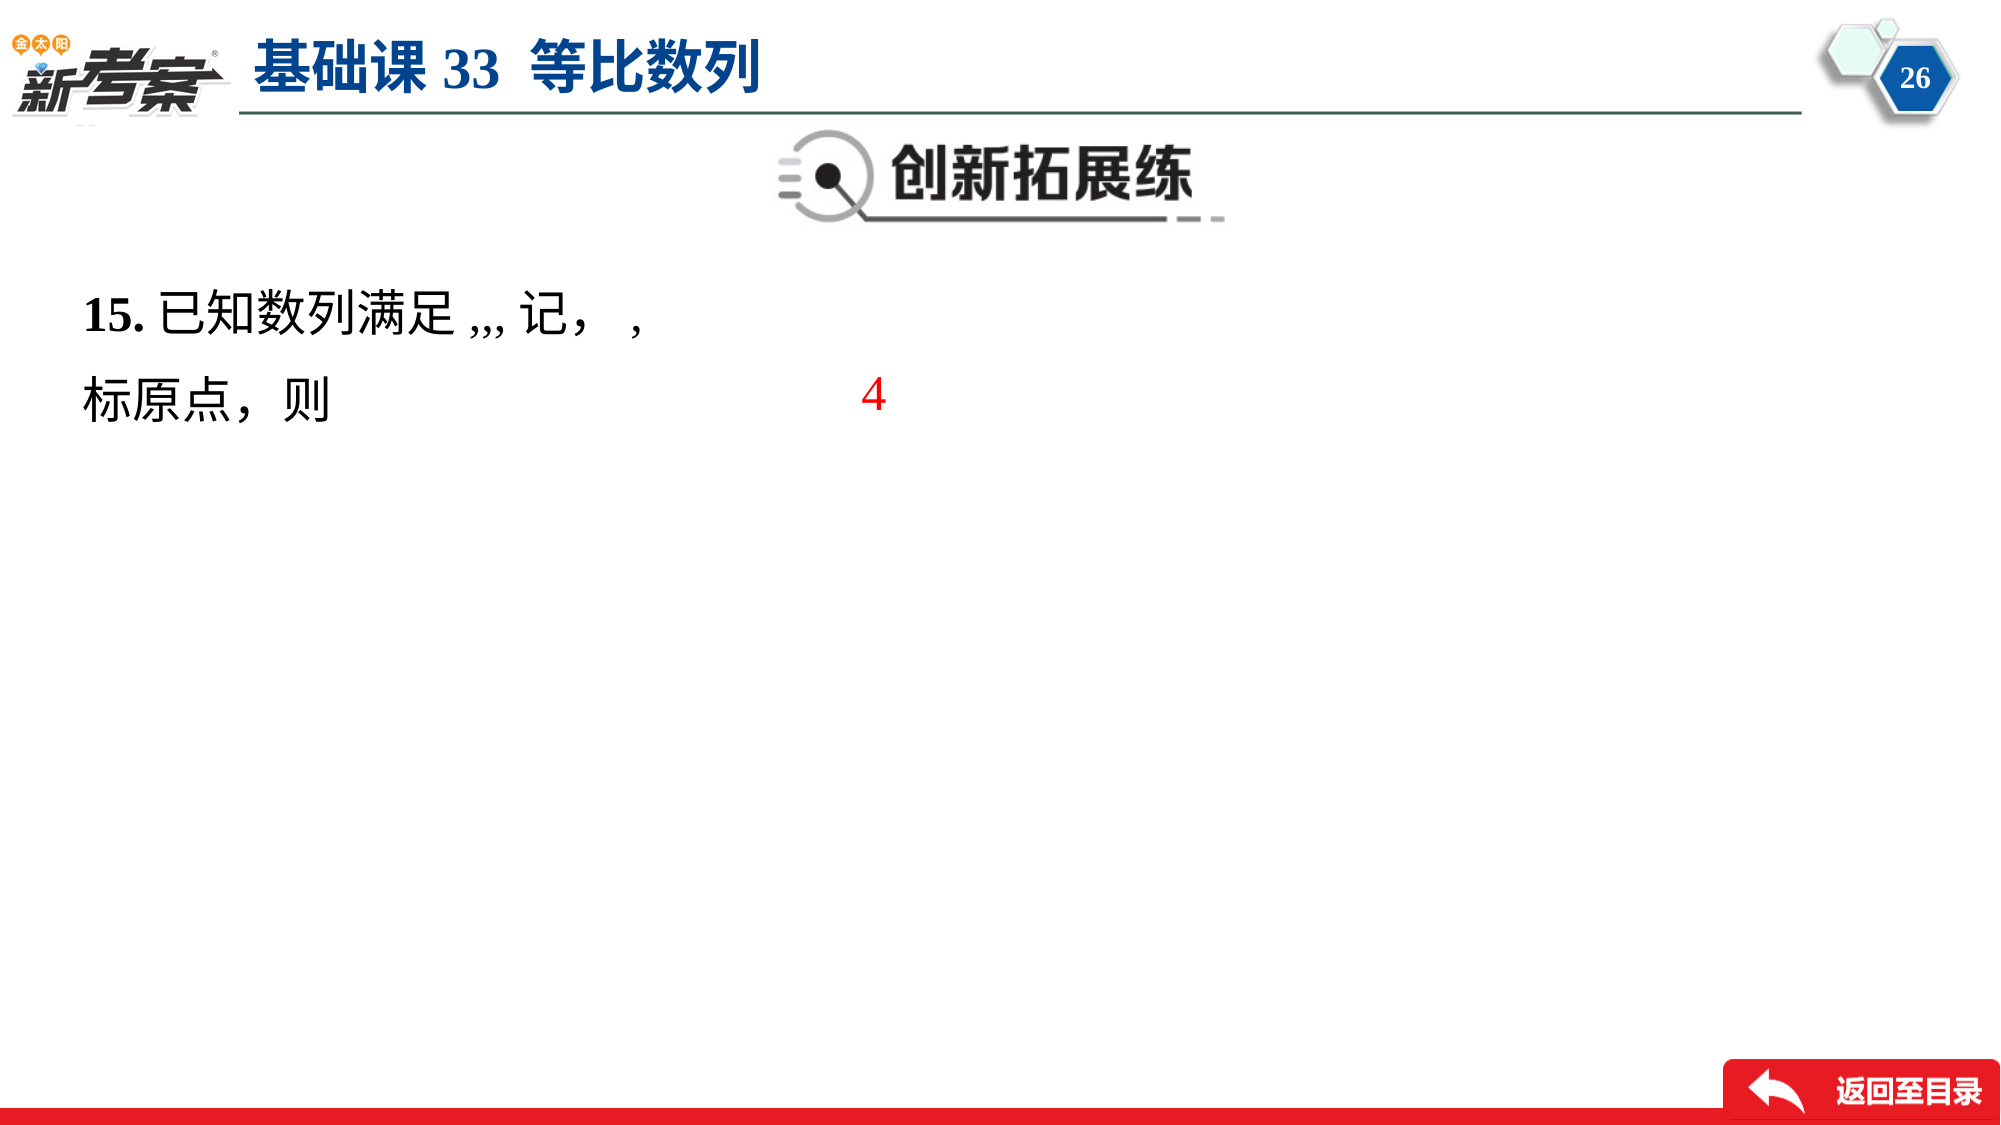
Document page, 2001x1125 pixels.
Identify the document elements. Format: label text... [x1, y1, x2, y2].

text_box 4 [843, 333, 905, 412]
picture [0, 0, 2001, 1125]
